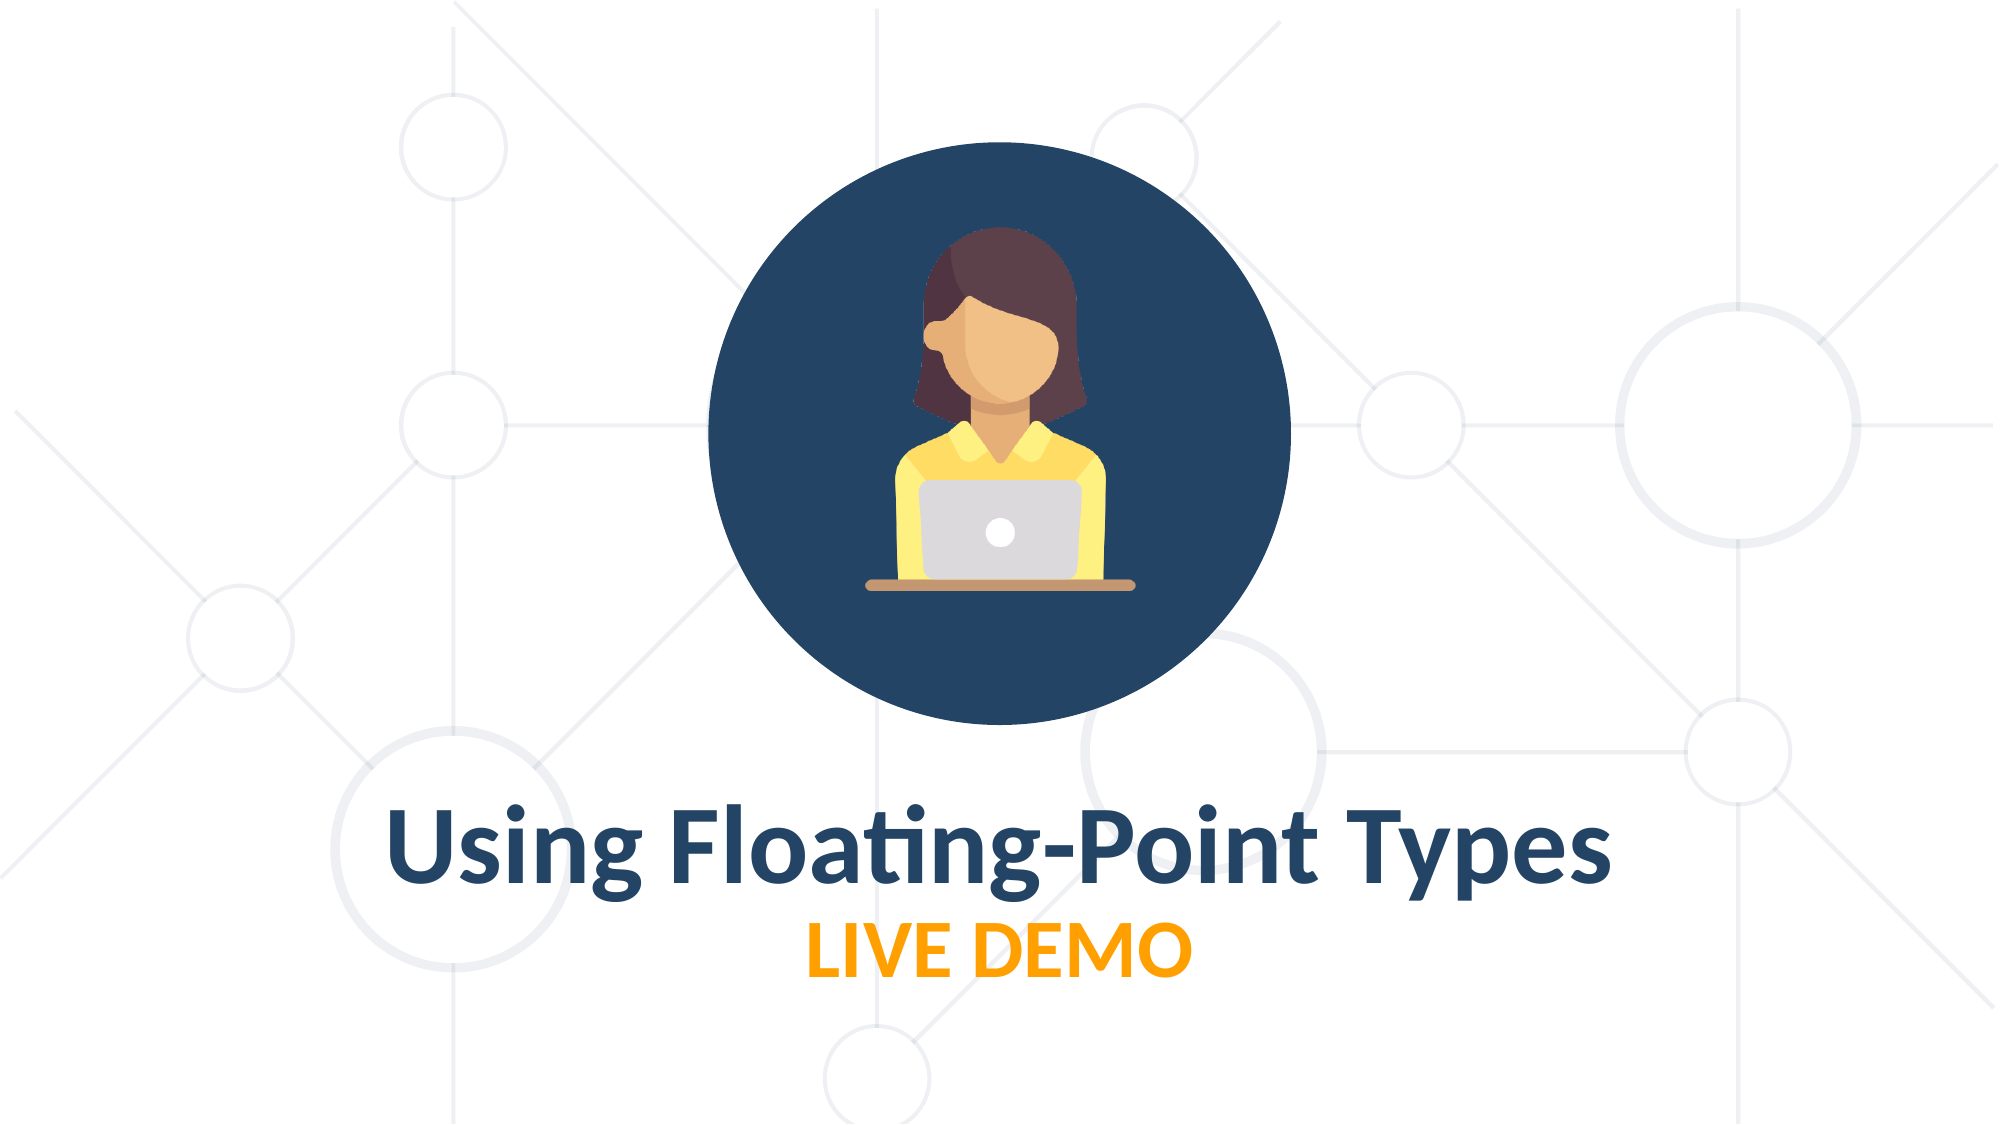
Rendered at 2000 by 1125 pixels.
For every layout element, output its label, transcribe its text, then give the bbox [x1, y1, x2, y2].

picture [817, 226, 1182, 591]
list Using Floating-Point Types [100, 771, 1899, 898]
list LIVE DEMO [100, 900, 1899, 983]
